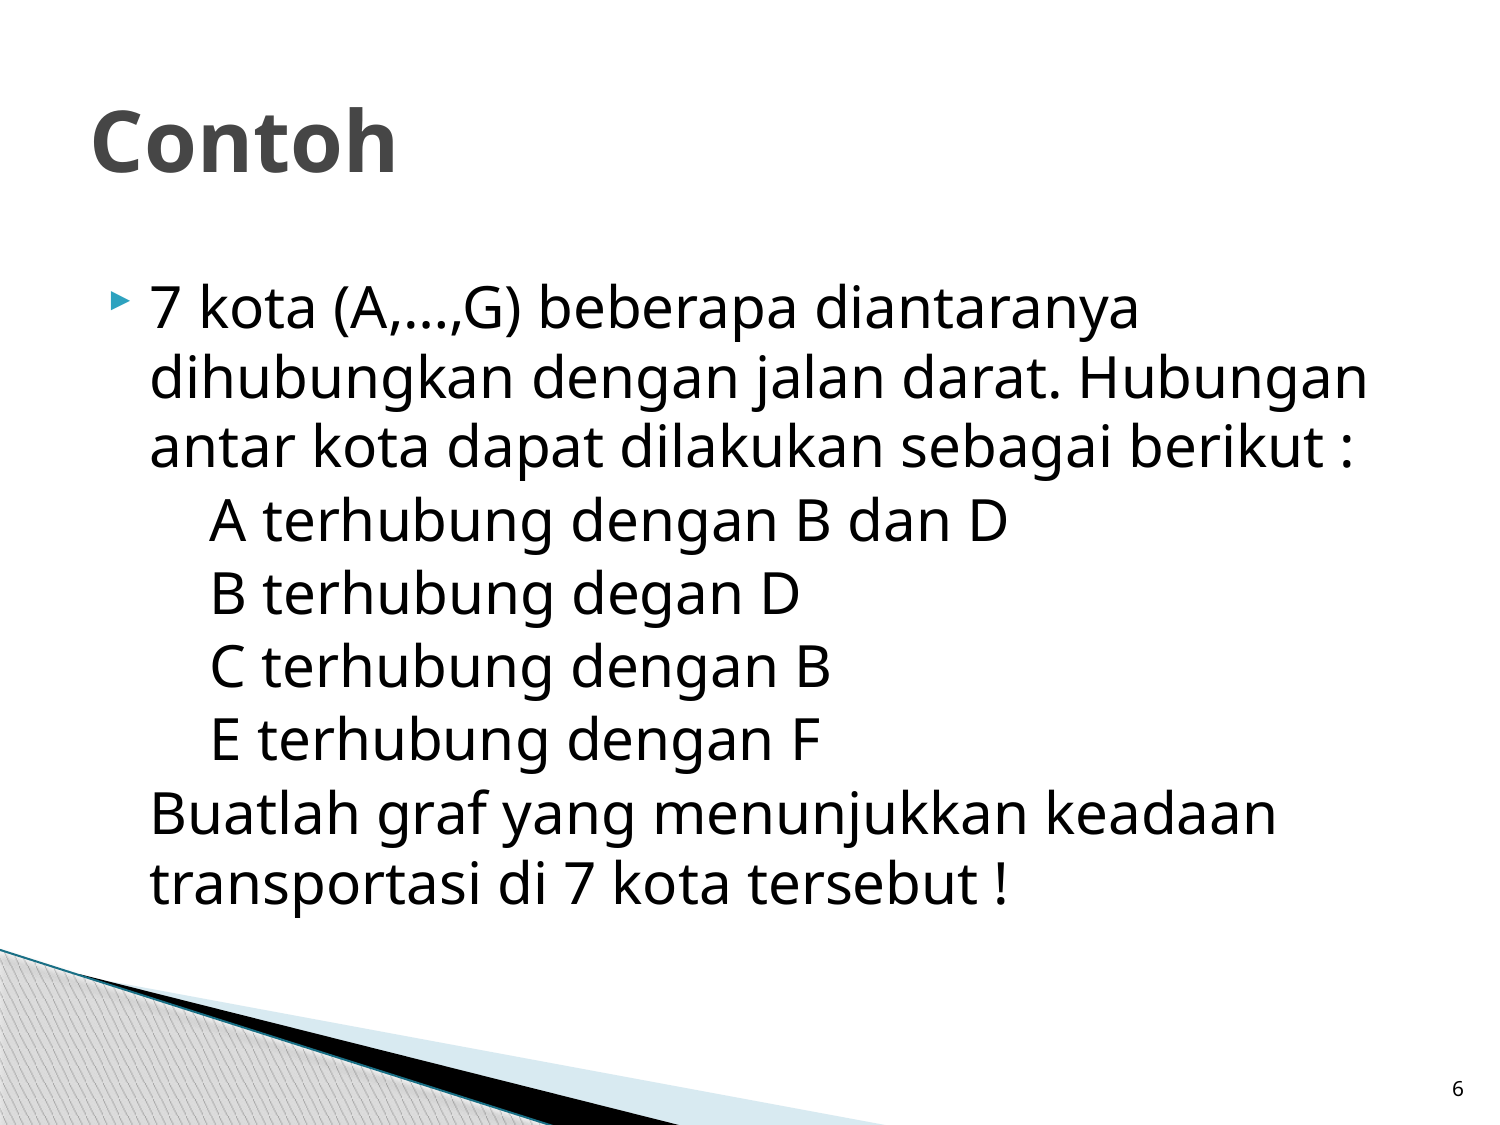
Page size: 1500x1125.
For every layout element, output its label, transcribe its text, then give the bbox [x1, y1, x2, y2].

title Contoh [75, 45, 1425, 233]
slide_number 6 [1418, 1051, 1479, 1112]
list 7 kota (A,…,G) beberapa diantaranya dihubungkan dengan jalan darat. Hubungan antar kota dapat dilakukan sebagai berikut : A terhubung dengan B dan D B terhubung degan D C terhubung dengan B E terhubung dengan F Buatlah graf yang menunjukkan keadaan transportasi di 7 kota tersebut ! [75, 262, 1425, 1079]
